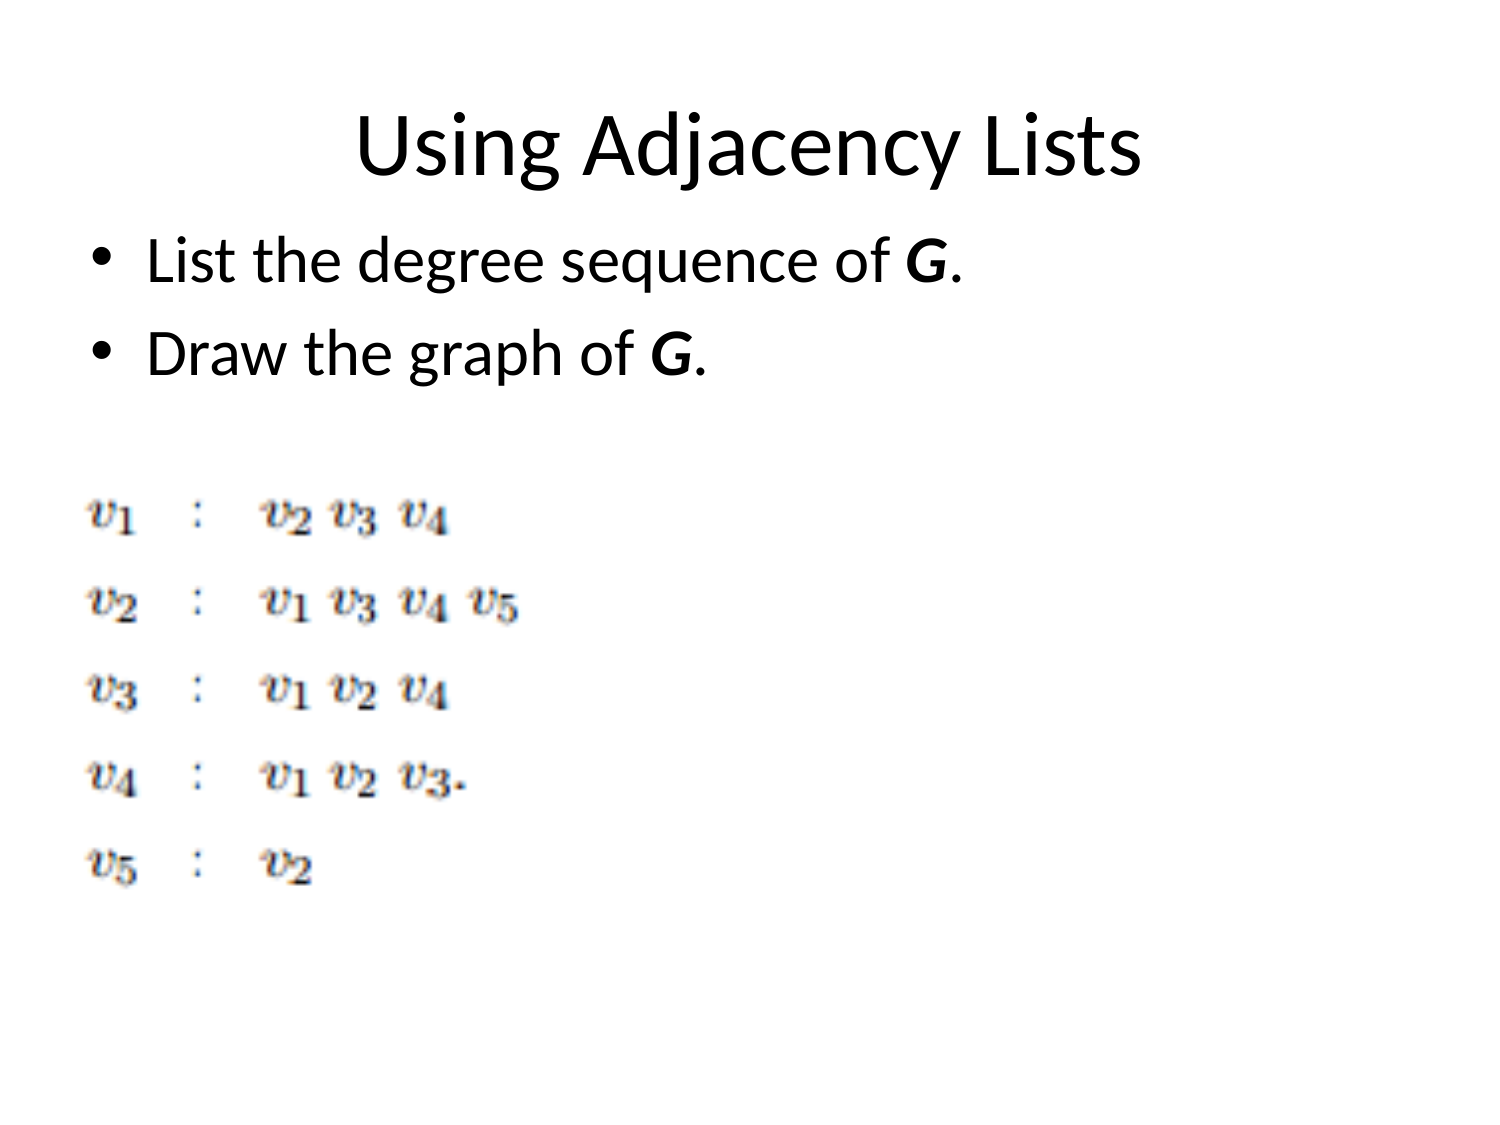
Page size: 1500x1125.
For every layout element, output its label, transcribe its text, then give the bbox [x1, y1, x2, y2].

list List the degree sequence of G. Draw the graph of G. [75, 208, 1425, 1005]
title Using Adjacency Lists [75, 45, 1425, 208]
picture [52, 432, 624, 944]
